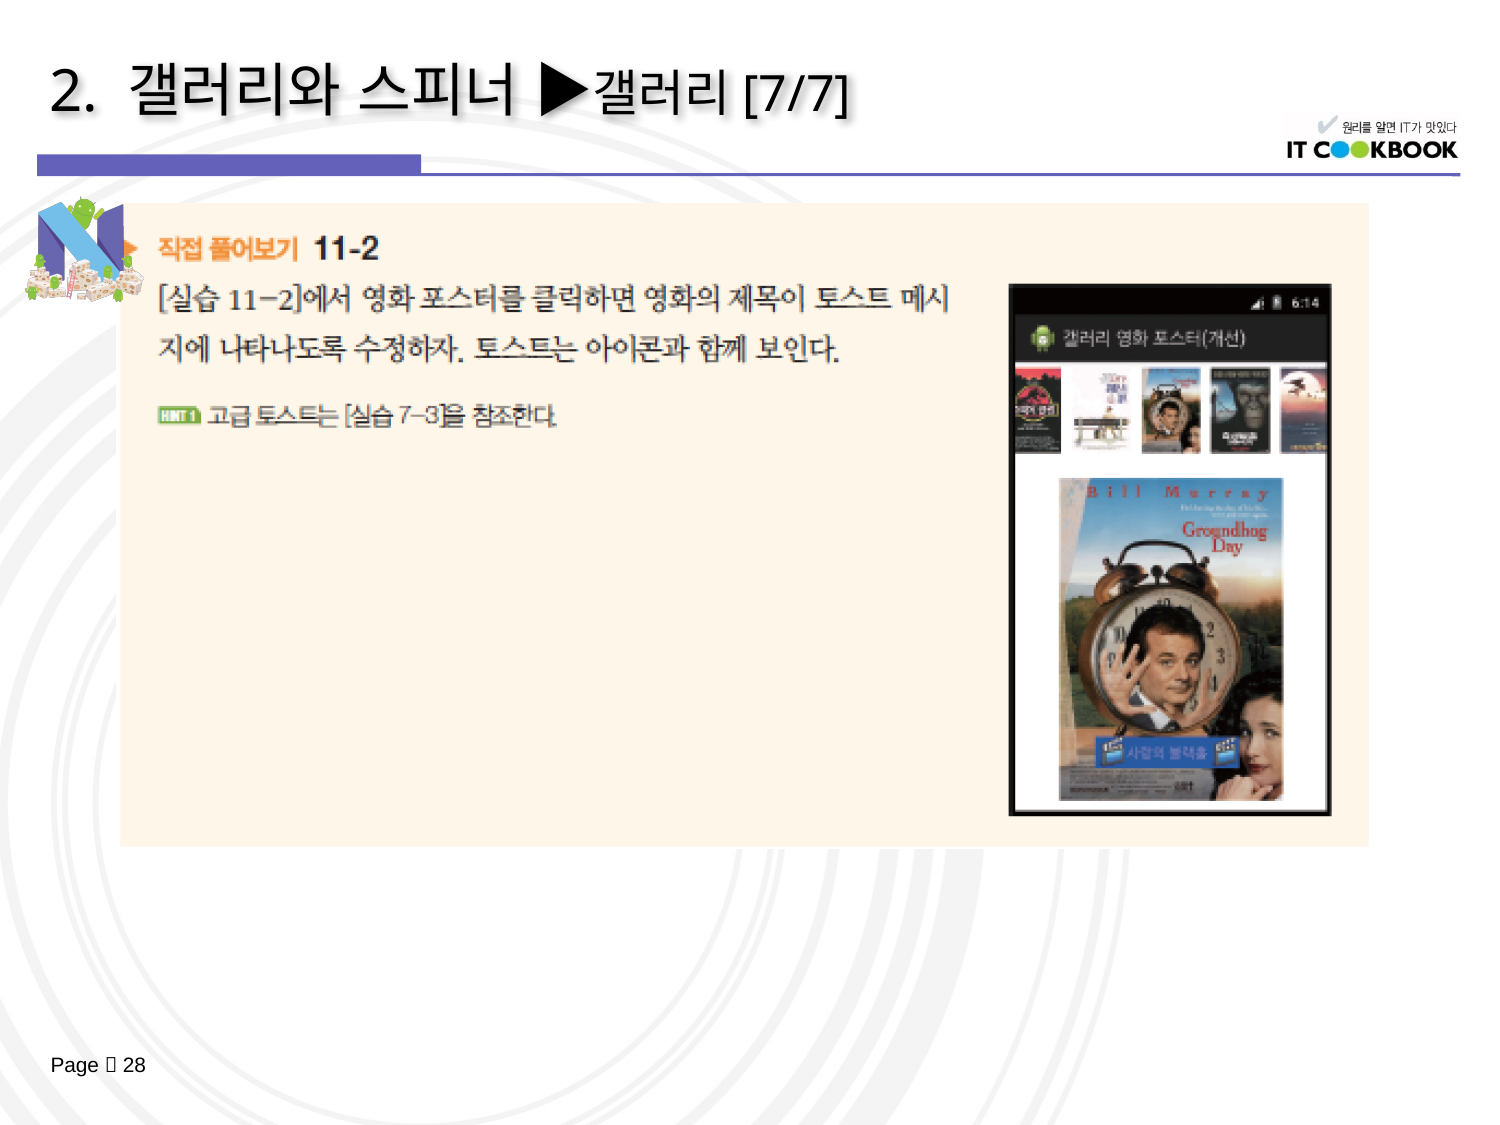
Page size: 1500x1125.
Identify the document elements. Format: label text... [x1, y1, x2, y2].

picture [0, 35, 1500, 1125]
title 2. 갤러리와 스피너 ▶갤러리[7/7] [48, 53, 1487, 161]
